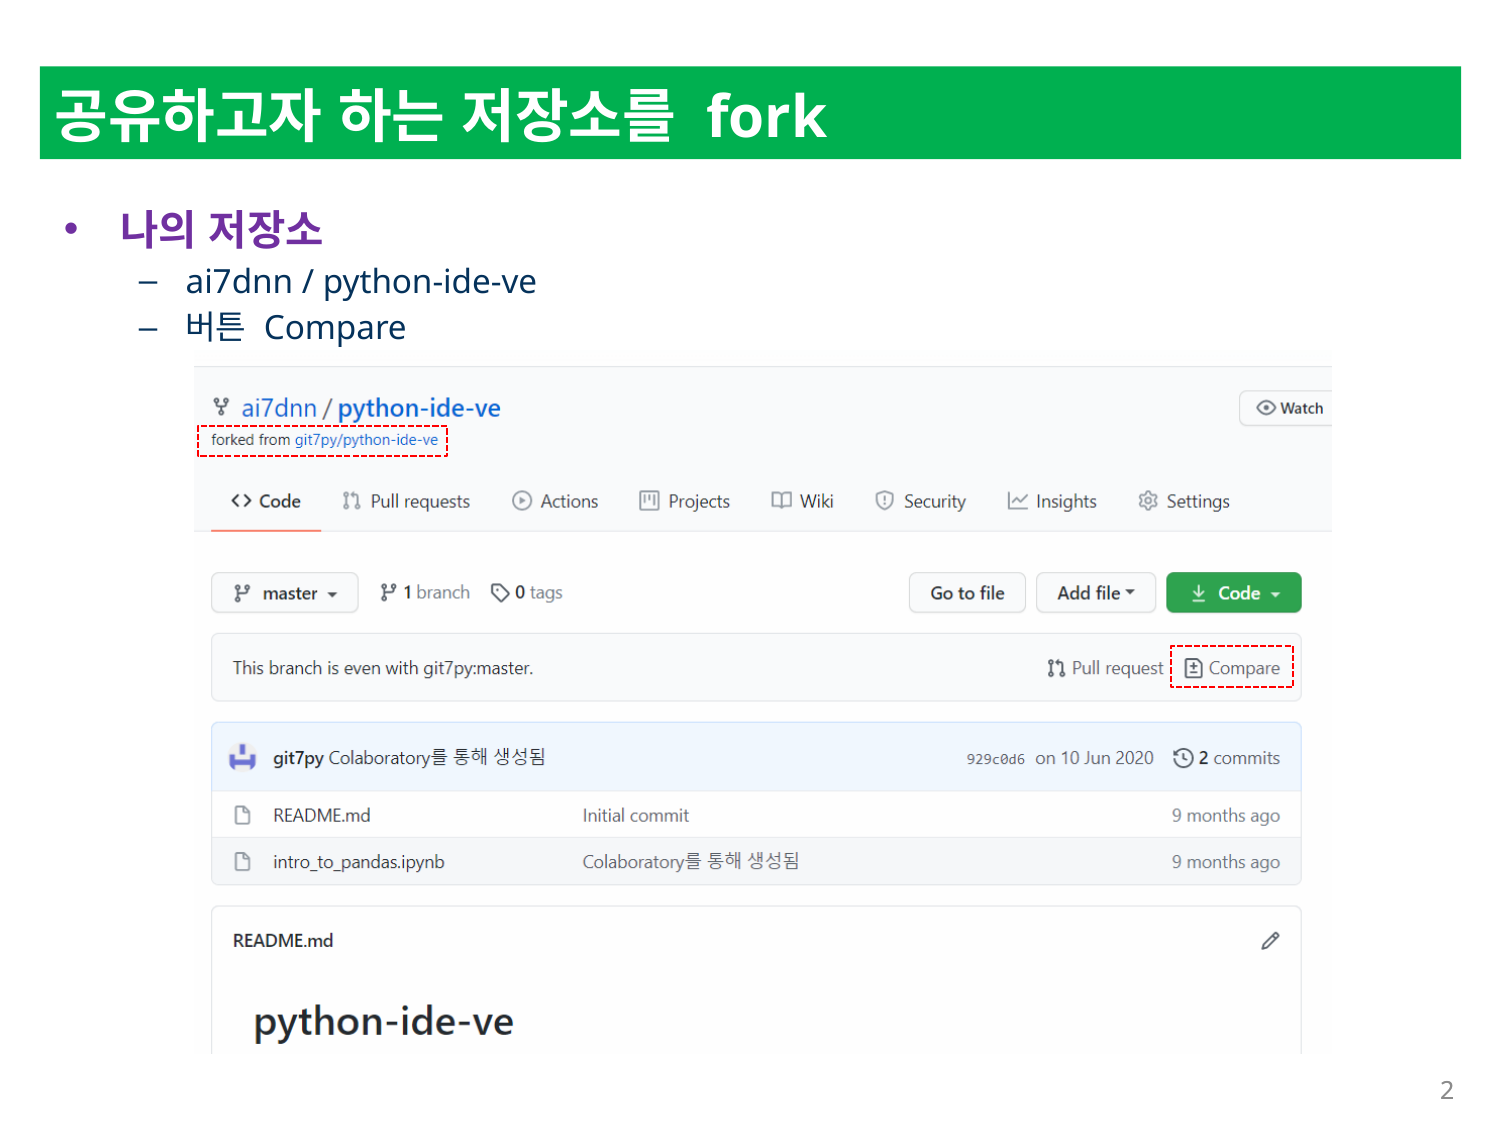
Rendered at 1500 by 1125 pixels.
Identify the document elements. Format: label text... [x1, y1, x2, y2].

slide_number 2 [1119, 1071, 1470, 1112]
picture [194, 350, 1332, 1055]
list 나의 저장소 ai7dnn / python-ide-ve 버튼 Compare [48, 195, 1461, 1041]
title 공유하고자 하는 저장소를 fork [39, 76, 1444, 152]
